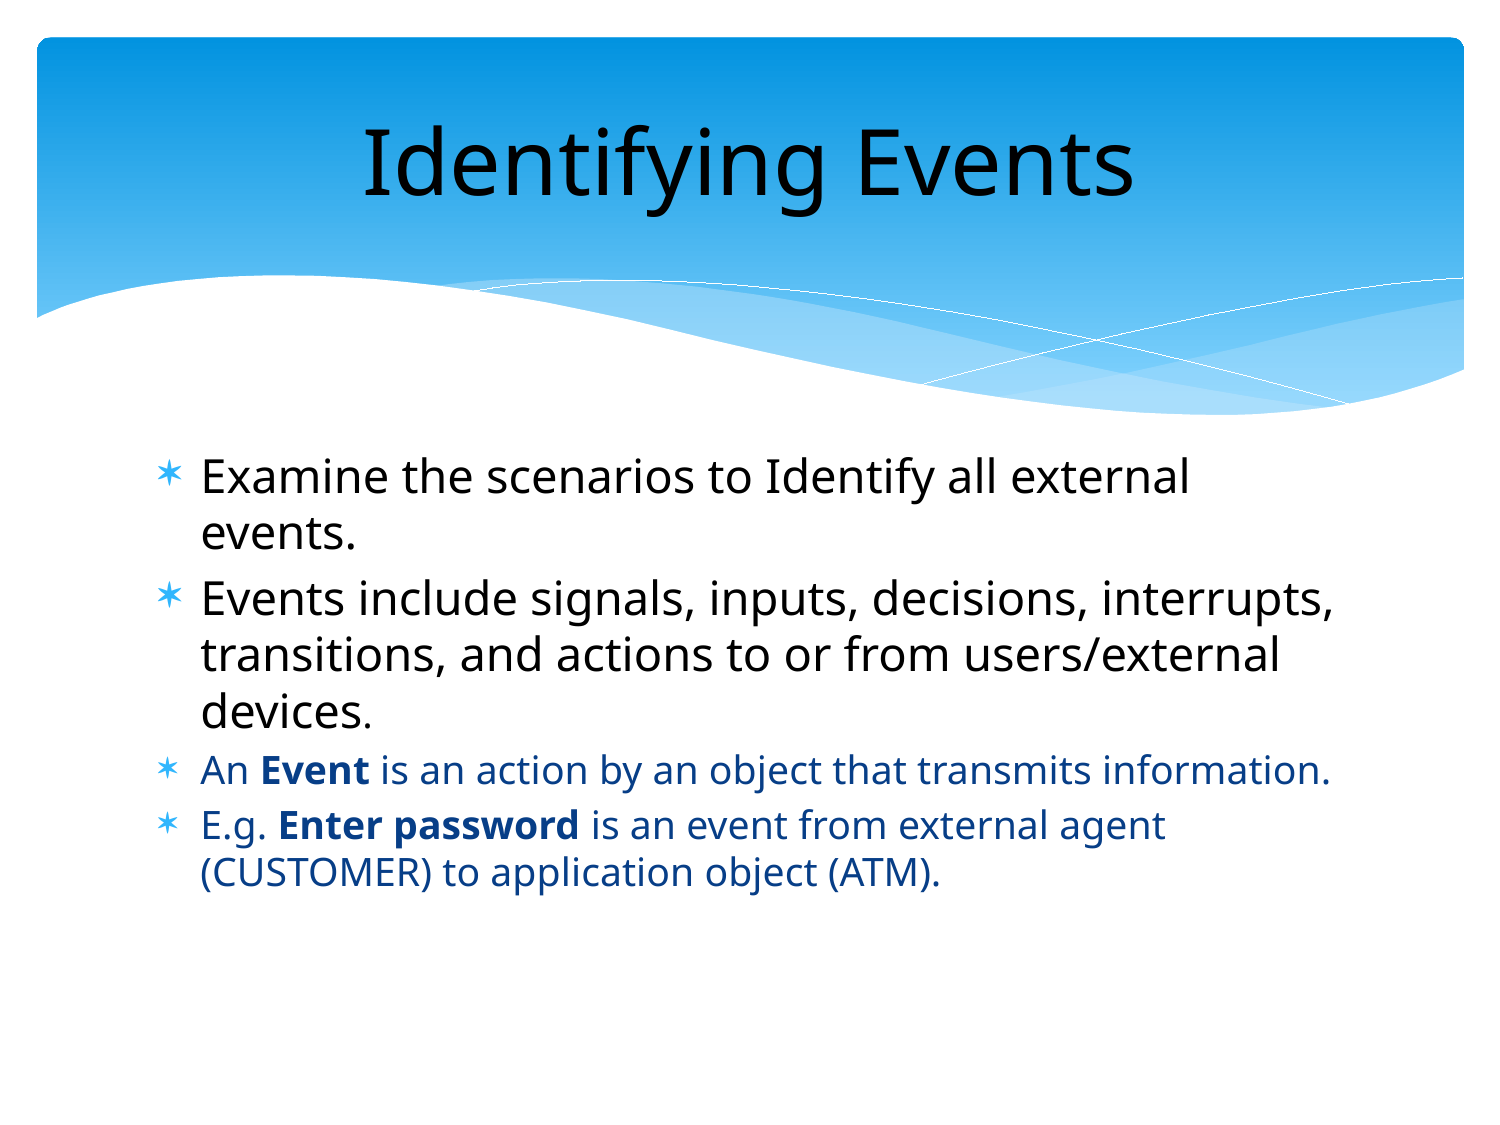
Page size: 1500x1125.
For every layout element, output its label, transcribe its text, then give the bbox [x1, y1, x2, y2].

title Identifying Events [75, 55, 1425, 261]
list Examine the scenarios to Identify all external events. Events include signals, inputs, decisions, interrupts, transitions, and actions to or from users/external devices. An Event is an action by an object that transmits information. E.g. Enter password is an event from external agent (CUSTOMER) to application object (ATM). [143, 438, 1359, 1005]
